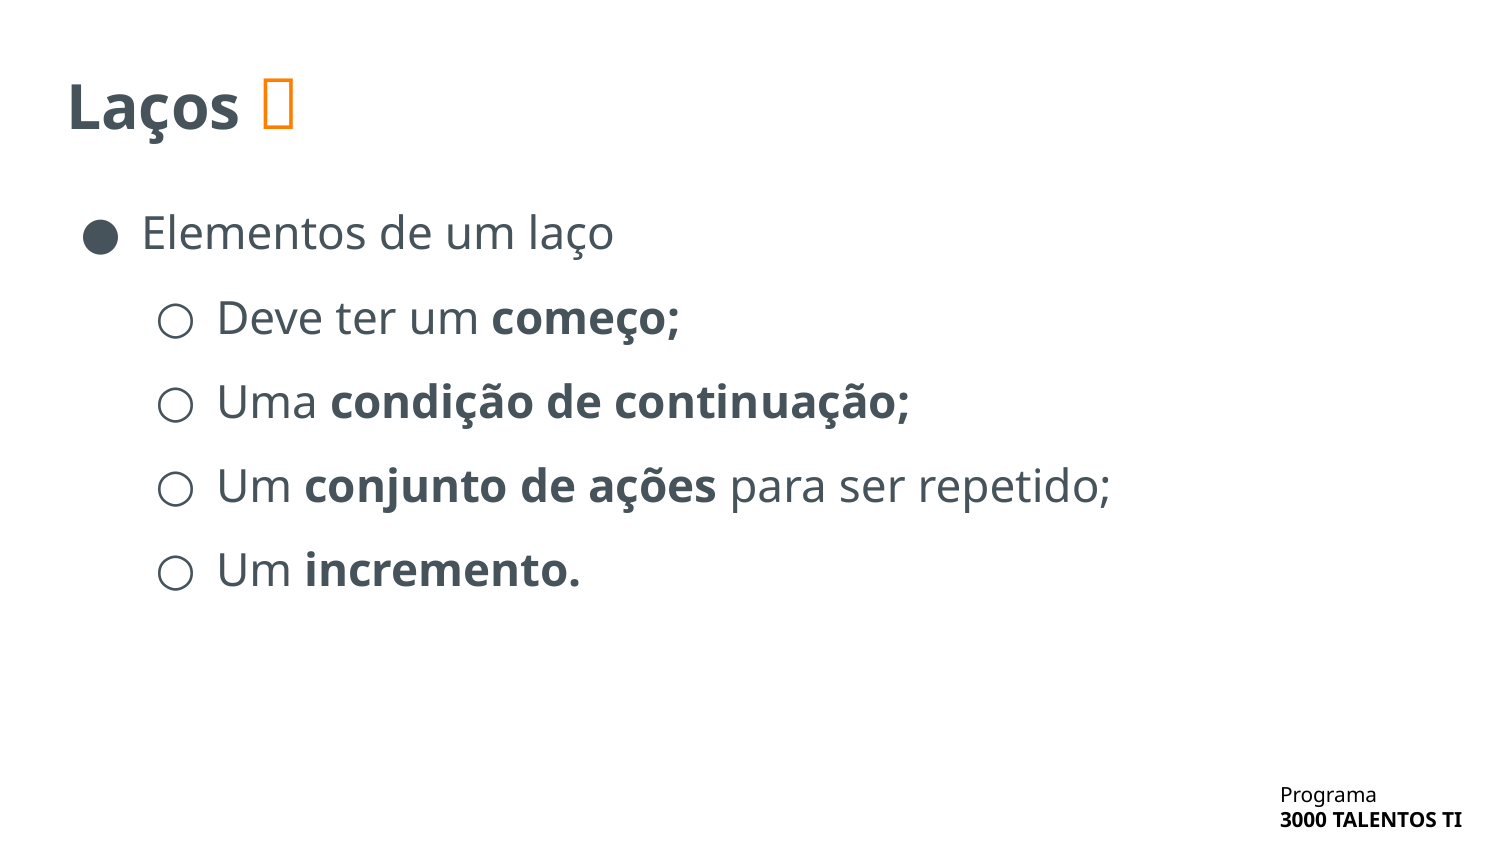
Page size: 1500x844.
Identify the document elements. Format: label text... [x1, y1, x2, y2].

title Laços 🎀 [51, 20, 1336, 182]
subtitle Elementos de um laço Deve ter um começo; Uma condição de continuação; Um conjunto de ações para ser repetido; Um incremento. [51, 182, 1336, 778]
